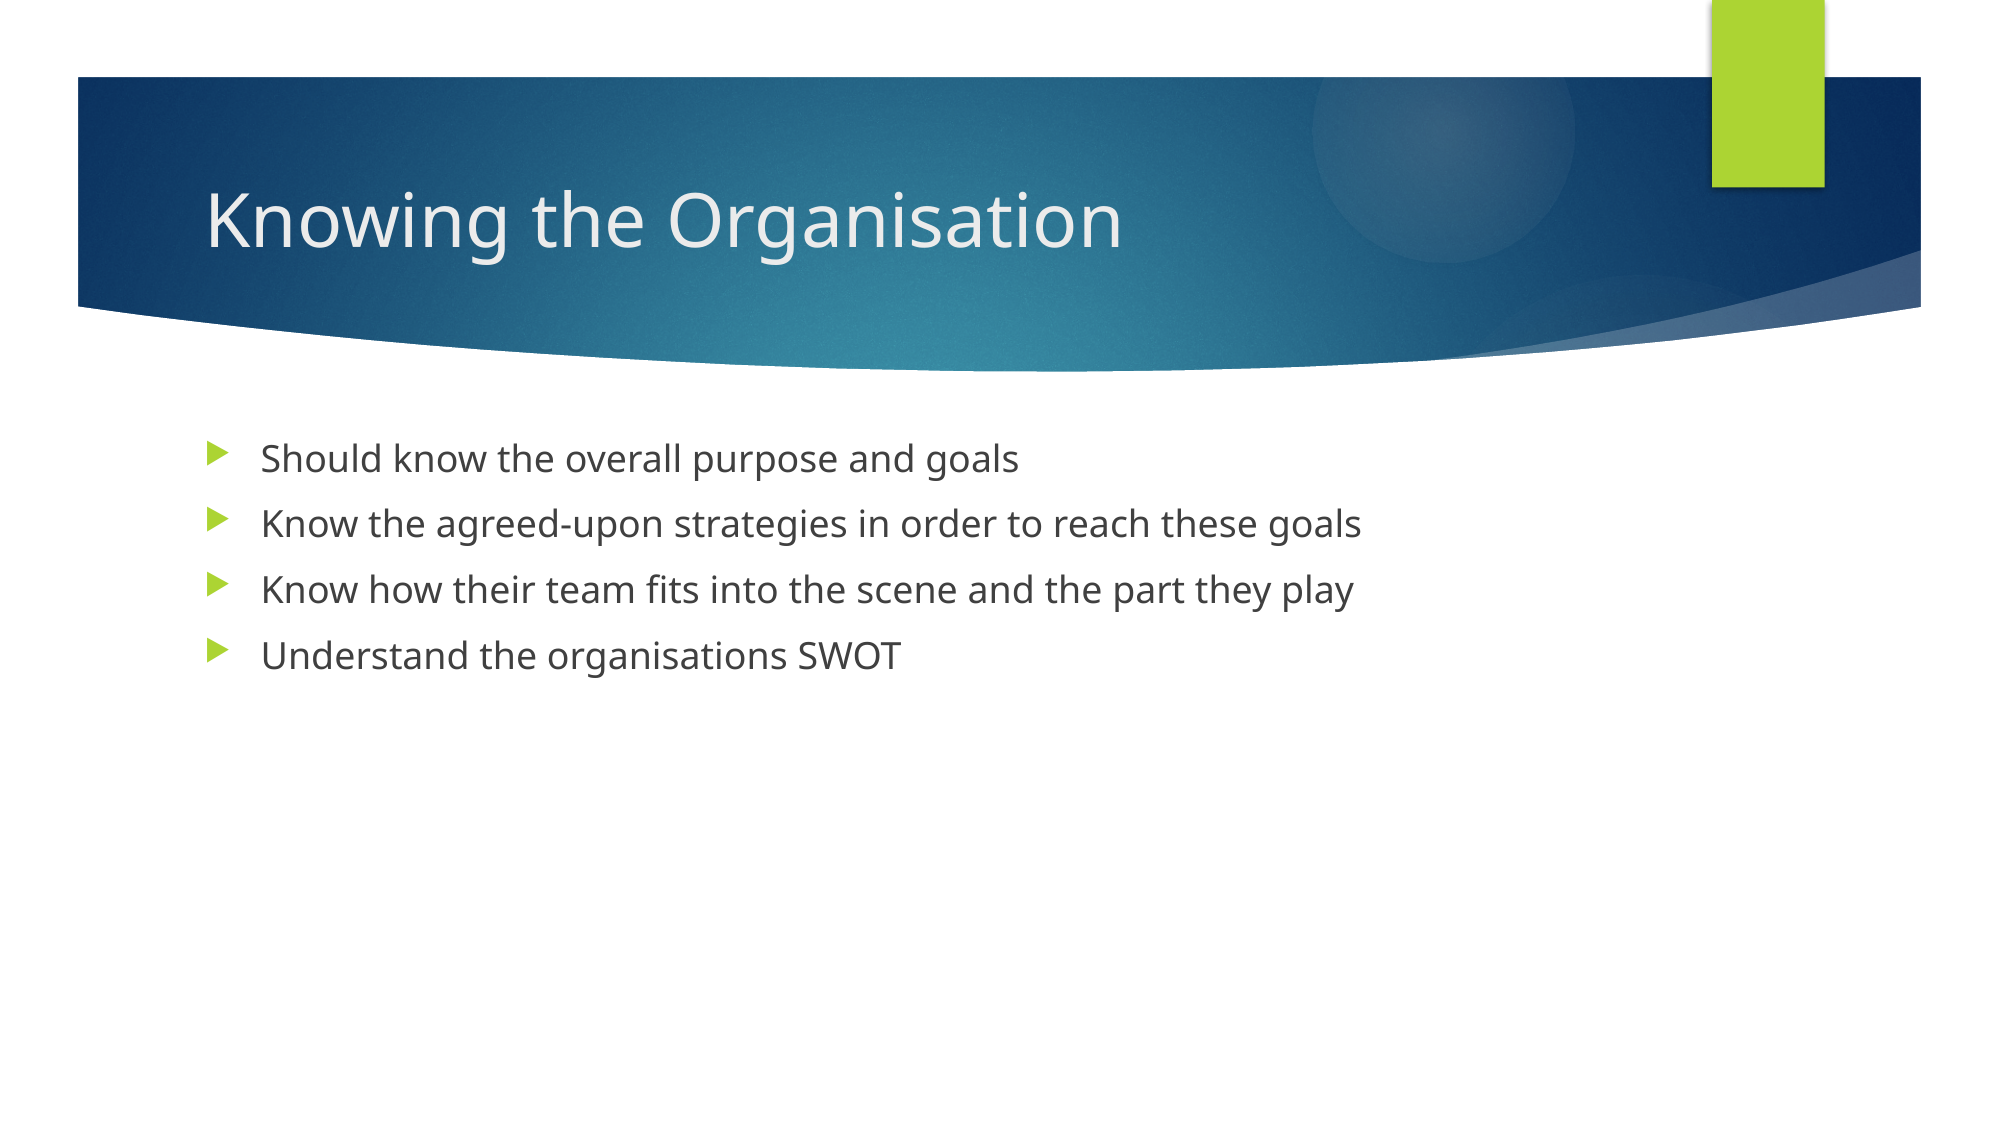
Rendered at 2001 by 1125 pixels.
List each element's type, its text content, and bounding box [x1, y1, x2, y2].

list Should know the overall purpose and goals Know the agreed-upon strategies in order to reach these goals Know how their team fits into the scene and the part they play Understand the organisations SWOT [189, 427, 1627, 988]
title Knowing the Organisation [189, 159, 1627, 276]
